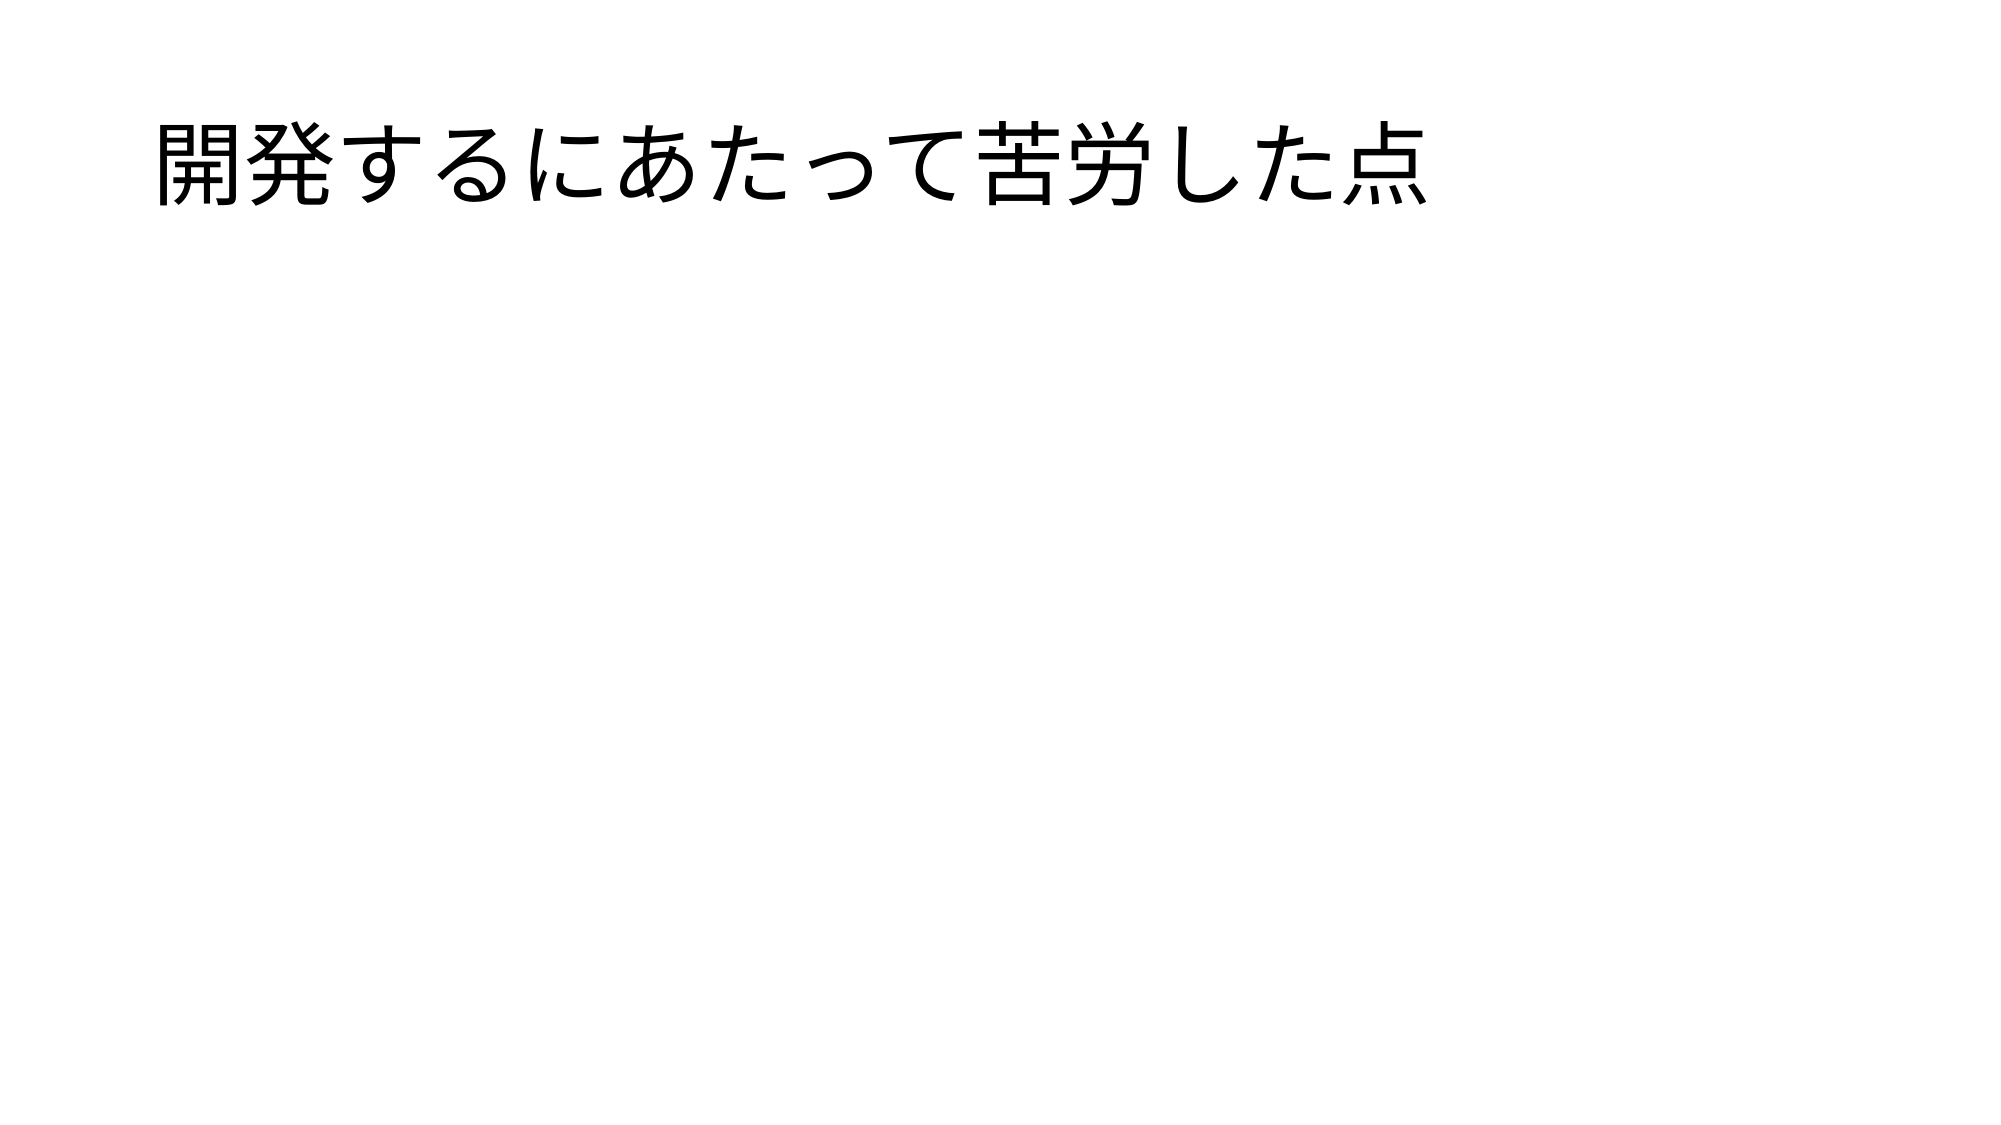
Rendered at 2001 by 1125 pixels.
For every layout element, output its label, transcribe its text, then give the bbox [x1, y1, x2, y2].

title 開発するにあたって苦労した点 [137, 59, 1863, 278]
